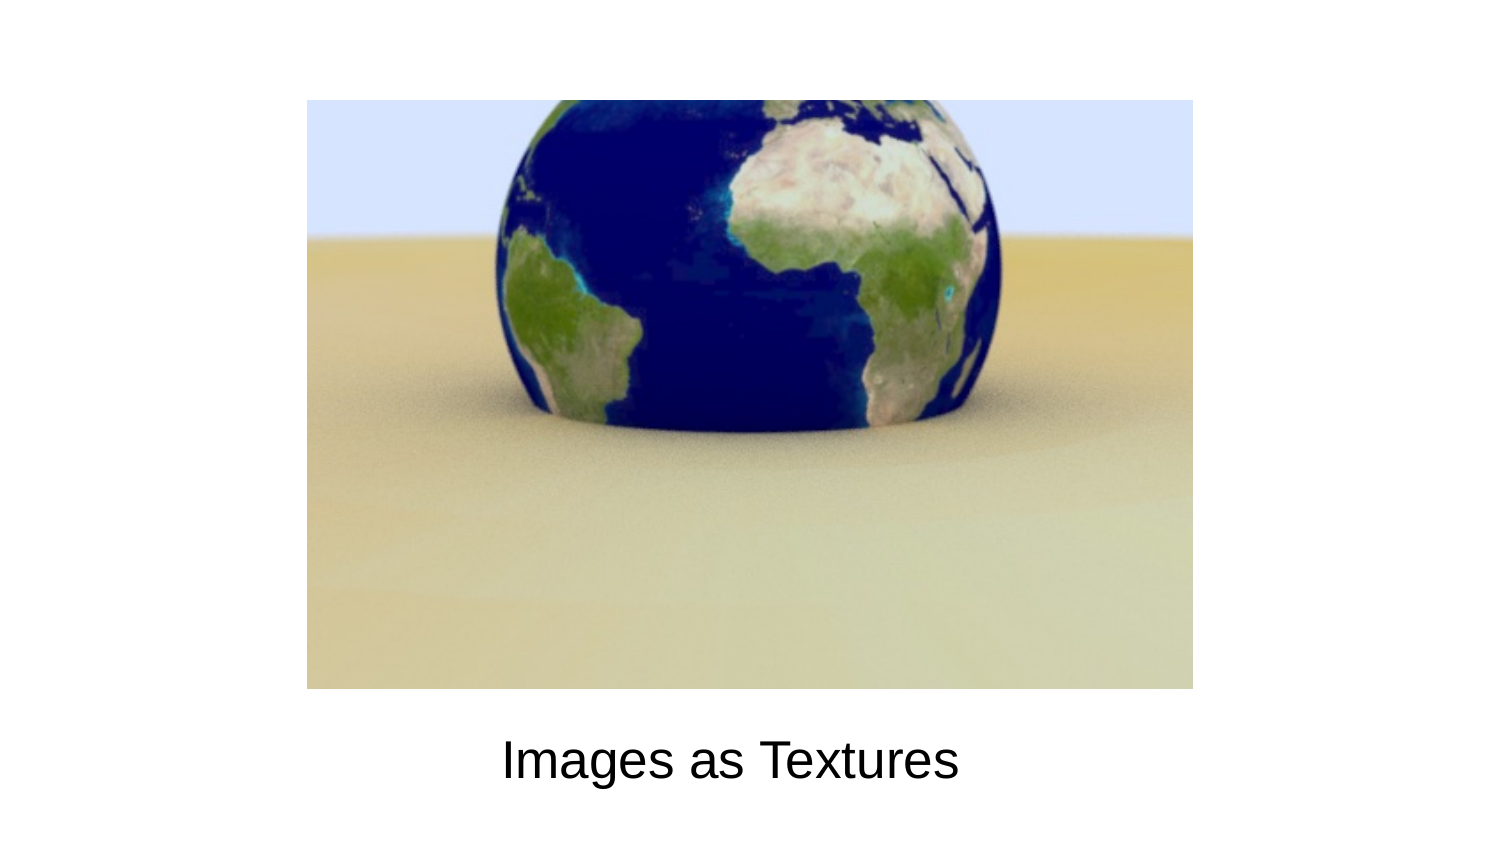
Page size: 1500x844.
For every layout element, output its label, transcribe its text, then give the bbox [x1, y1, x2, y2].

title Images as Textures [31, 710, 1430, 805]
picture [306, 100, 1193, 689]
